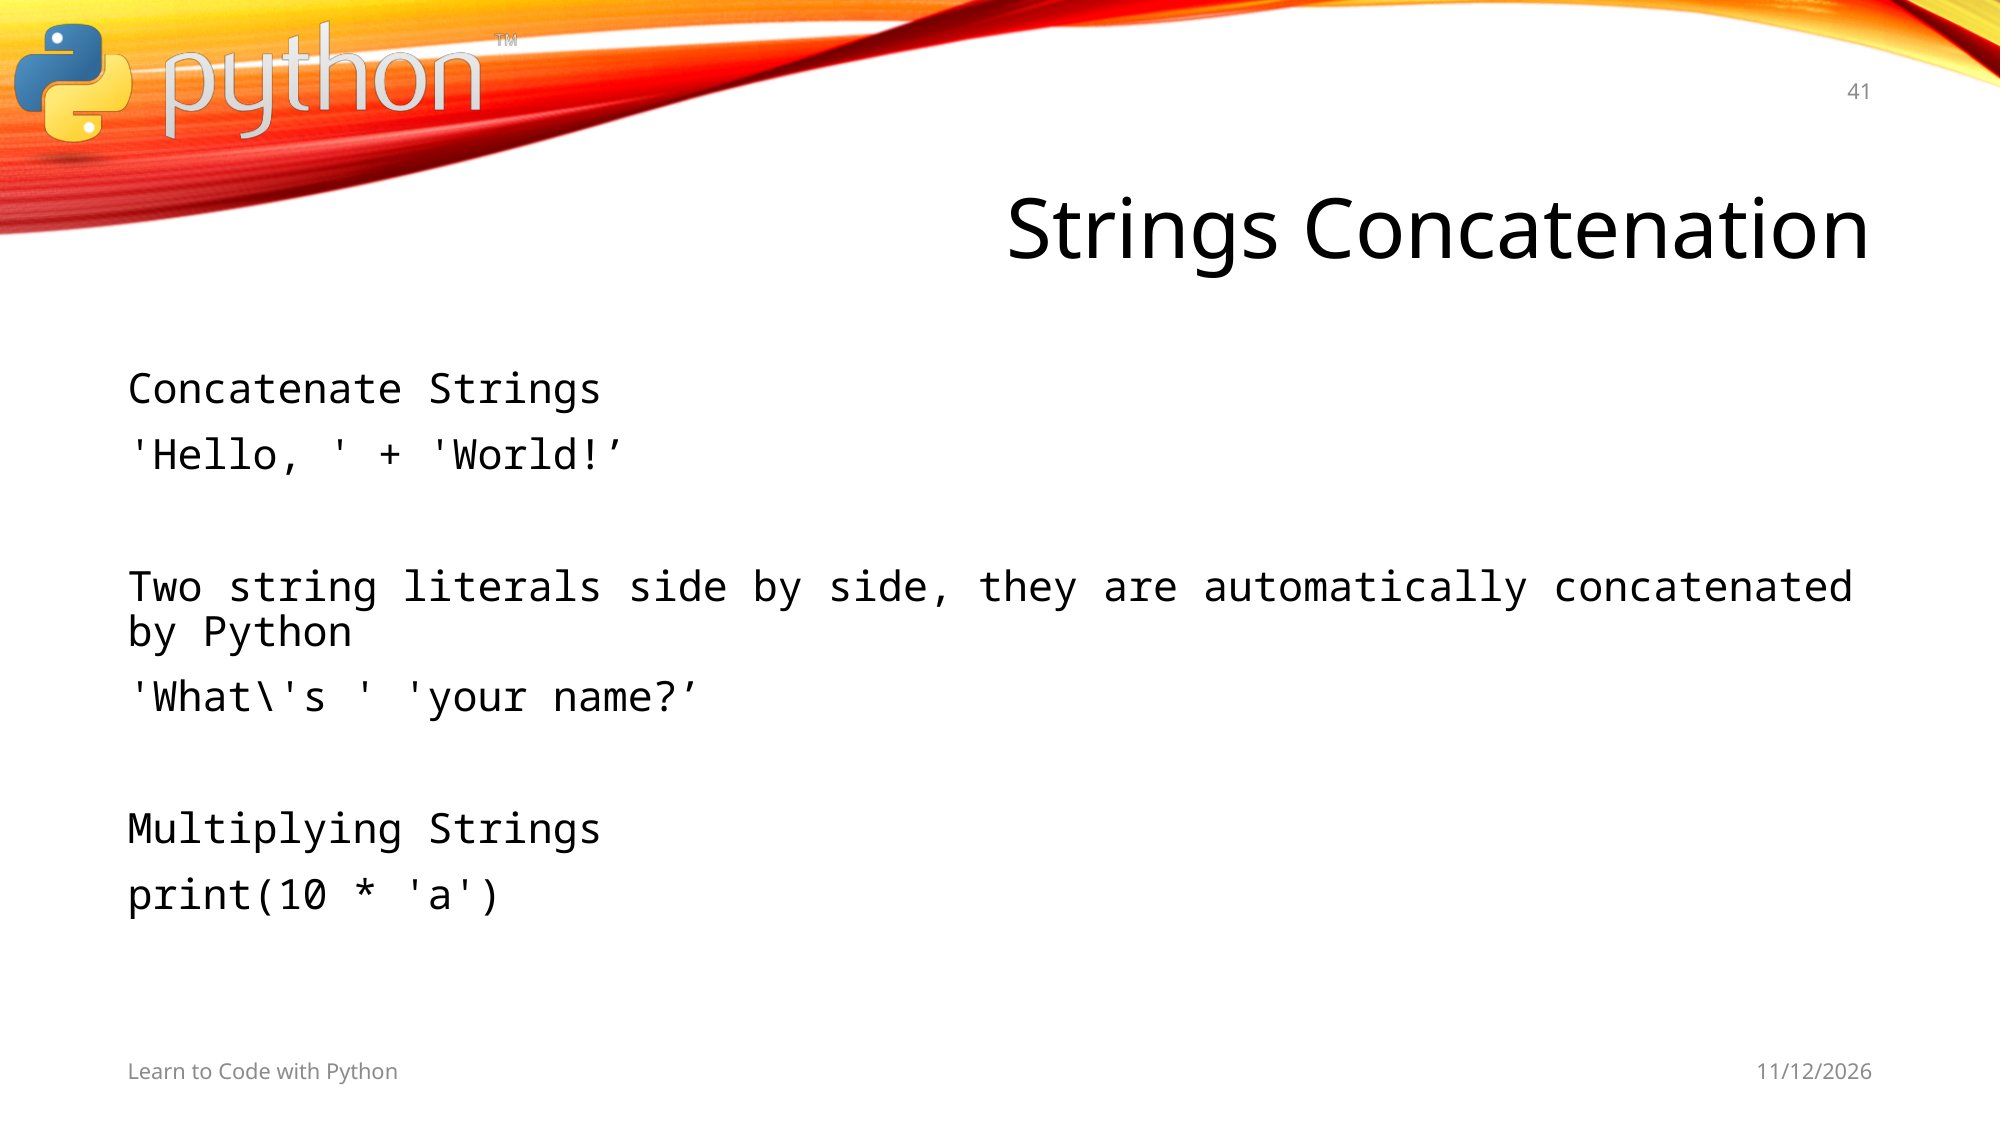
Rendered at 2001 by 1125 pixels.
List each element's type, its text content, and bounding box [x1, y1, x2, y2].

title Strings Concatenation [474, 125, 1888, 338]
picture [0, 0, 2000, 237]
slide_number 41 [1437, 62, 1888, 123]
footer Learn to Code with Python [112, 1042, 1388, 1103]
list Concatenate Strings 'Hello, ' + 'World!’ Two string literals side by side, they are automatically concatenated by Python 'What\'s ' 'your name?’ Multiplying Strings print(10 * 'a') [112, 360, 1888, 1021]
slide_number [1410, 1042, 1888, 1103]
